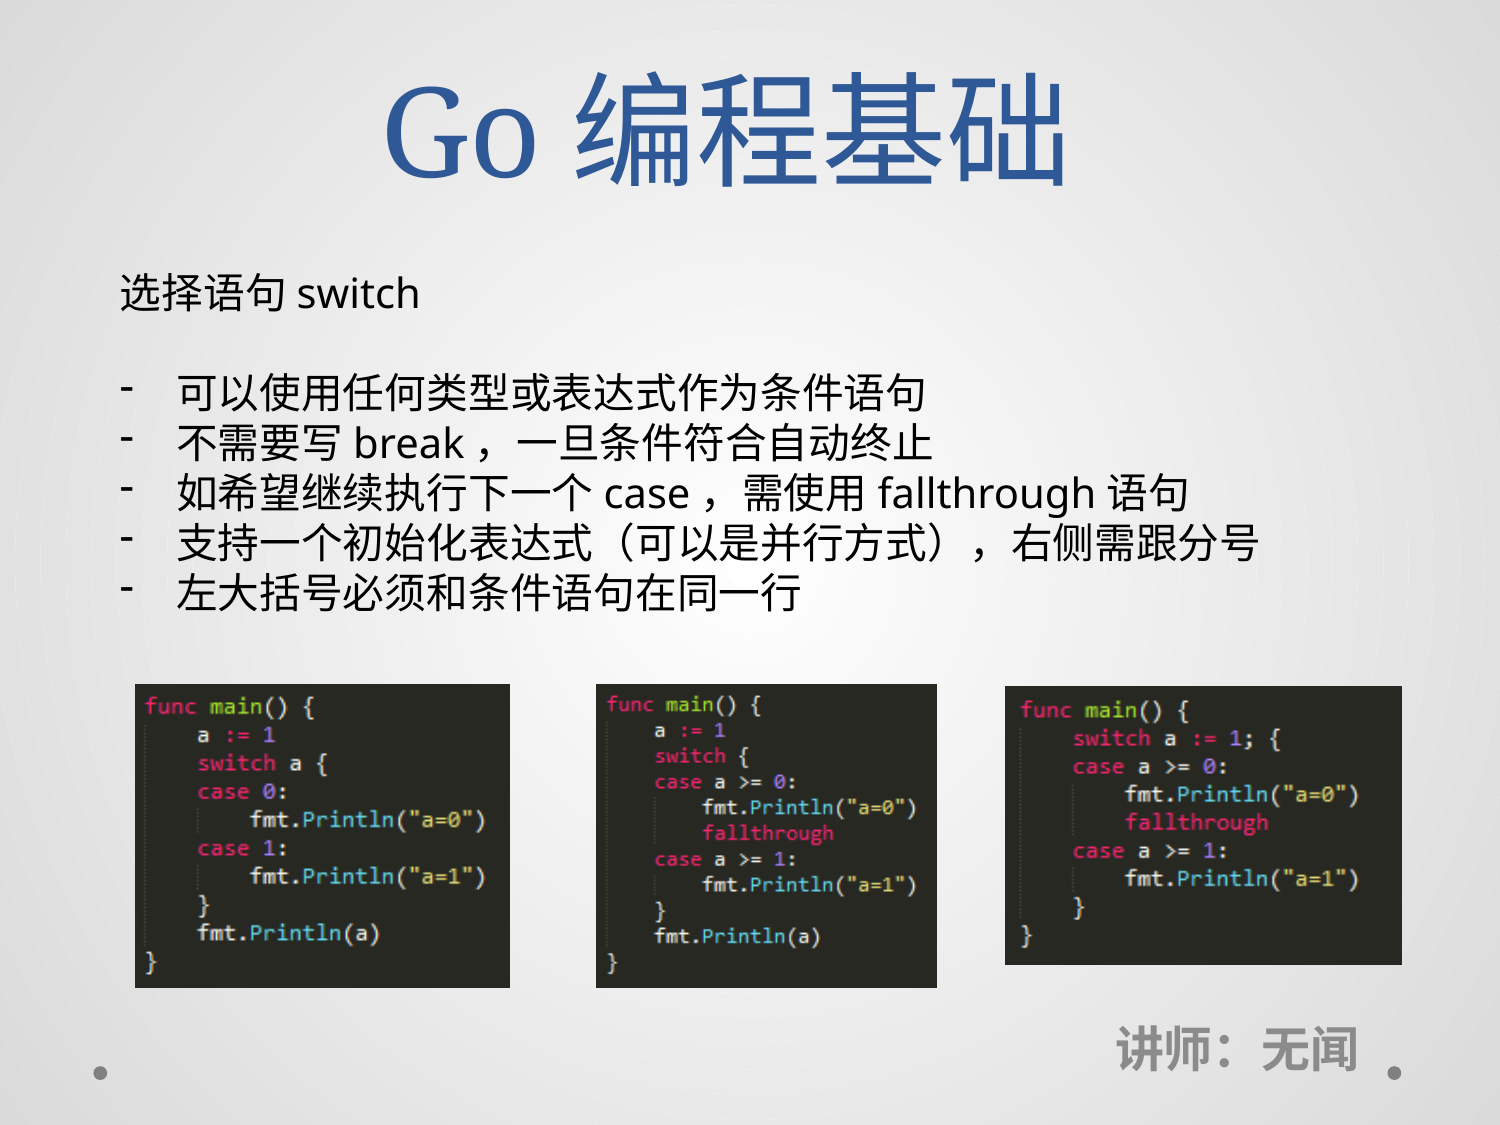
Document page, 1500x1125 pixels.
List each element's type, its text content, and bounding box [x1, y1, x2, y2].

picture [1005, 686, 1402, 965]
subtitle 讲师：无闻 [1099, 1011, 1377, 1093]
text_box 选择语句switch 可以使用任何类型或表达式作为条件语句 不需要写break，一旦条件符合自动终止 如希望继续执行下一个case，需使用fallthrough语句 支持一个初始化表达式（可以是并行方式），右侧需跟分号 左大括号必须和条件语句在同一行 [105, 259, 1277, 625]
picture [135, 684, 511, 988]
picture [596, 684, 937, 988]
title Go编程基础 [242, 42, 1211, 210]
